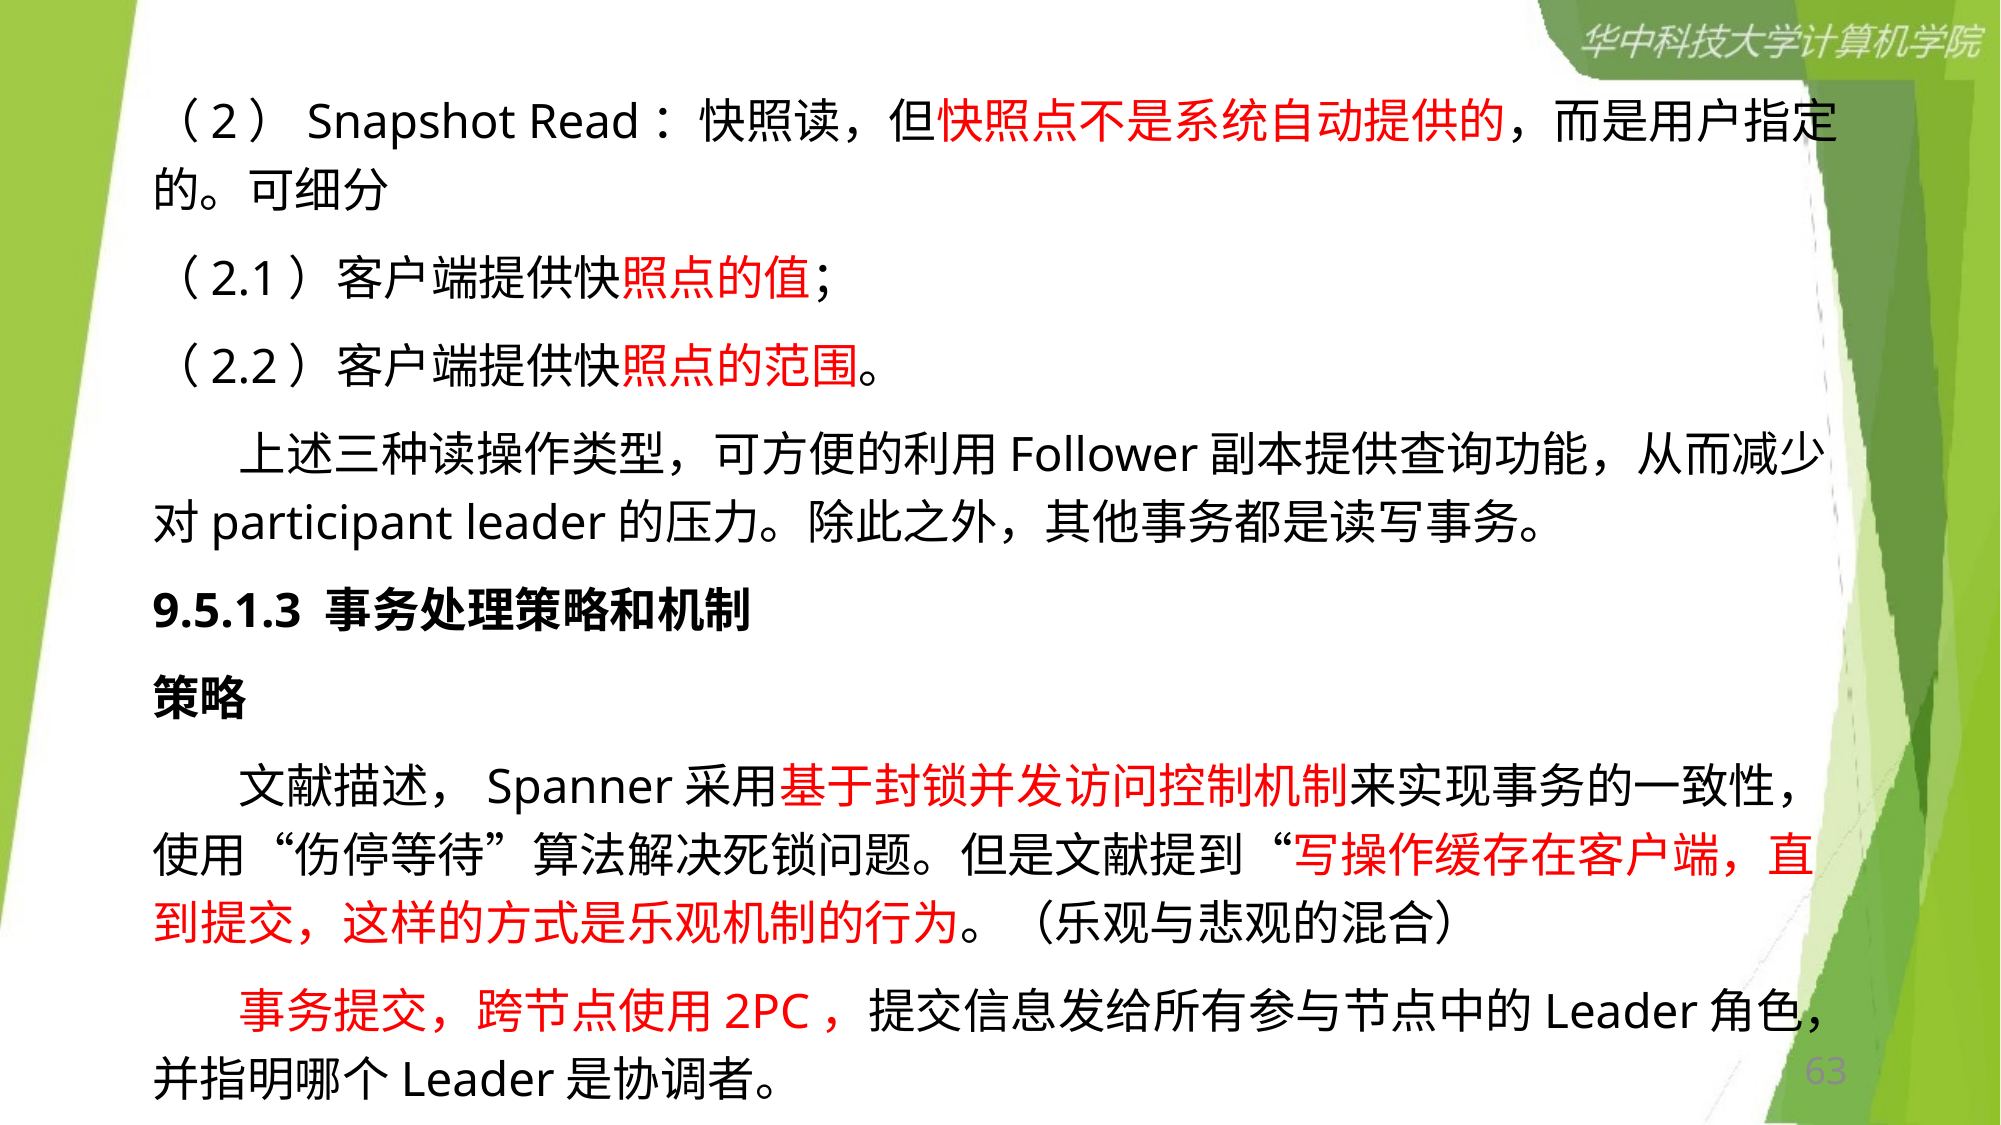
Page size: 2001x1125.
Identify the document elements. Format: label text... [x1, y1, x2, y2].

list （2）Snapshot Read：快照读，但快照点不是系统自动提供的，而是用户指定的。可细分 （2.1）客户端提供快照点的值； （2.2）客户端提供快照点的范围。 上述三种读操作类型，可方便的利用Follower副本提供查询功能，从而减少对participant leader的压力。除此之外，其他事务都是读写事务。 9.5.1.3 事务处理策略和机制 策略 文献描述，Spanner采用基于封锁并发访问控制机制来实现事务的一致性，使用“伤停等待”算法解决死锁问题。但是文献提到“写操作缓存在客户端，直到提交，这样的方式是乐观机制的行为。（乐观与悲观的混合） 事务提交，跨节点使用2PC，提交信息发给所有参与节点中的Leader角色，并指明哪个Leader是协调者。 [137, 72, 1863, 1116]
slide_number 63 [1412, 1042, 1863, 1103]
picture [0, 0, 2001, 1125]
